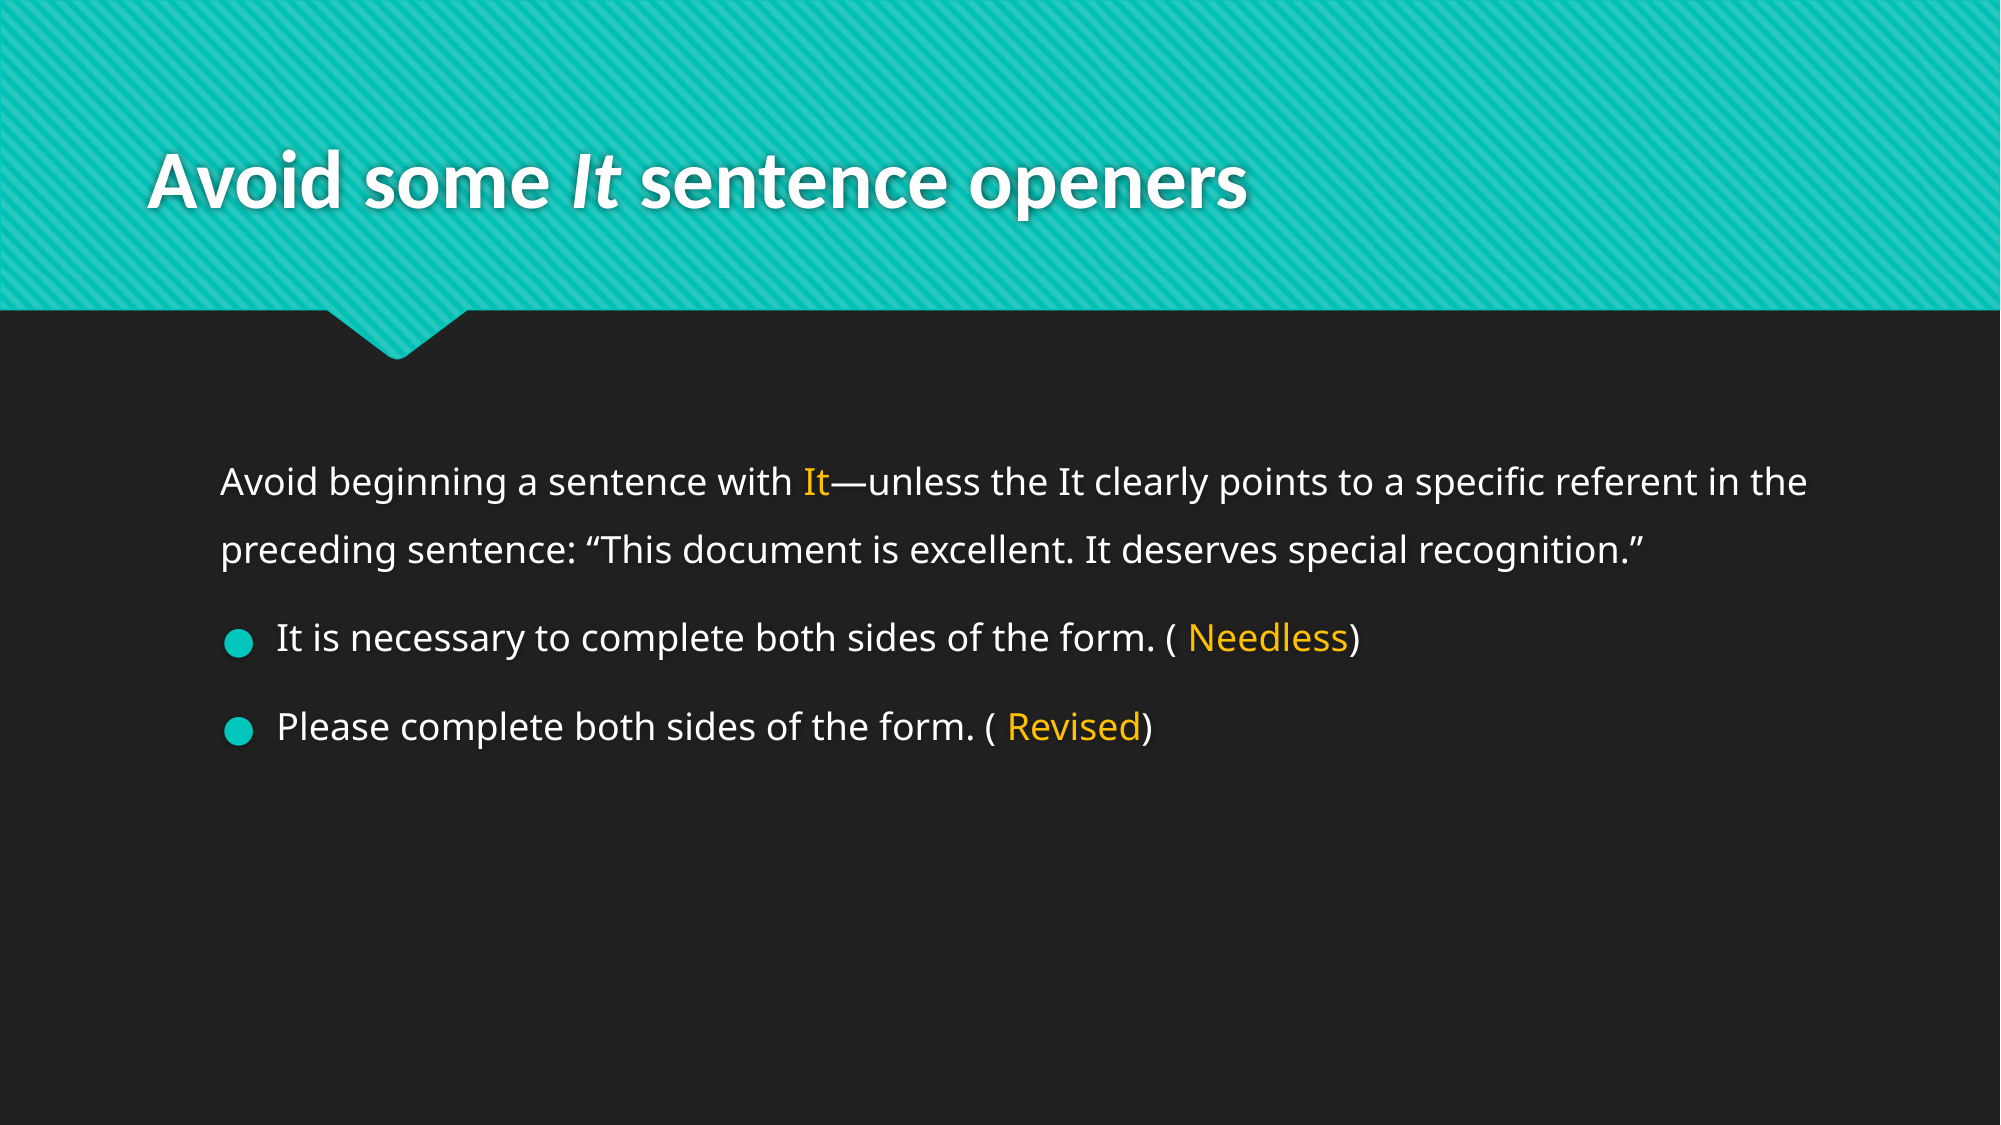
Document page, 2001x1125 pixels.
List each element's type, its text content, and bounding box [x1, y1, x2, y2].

title Avoid some It sentence openers [132, 73, 1868, 233]
list Avoid beginning a sentence with It—unless the It clearly points to a specific referent in the preceding sentence: “This document is excellent. It deserves special recognition.” It is necessary to complete both sides of the form. ( Needless) Please complete both sides of the form. ( Revised) [205, 428, 1866, 962]
picture [1, 1, 1999, 357]
